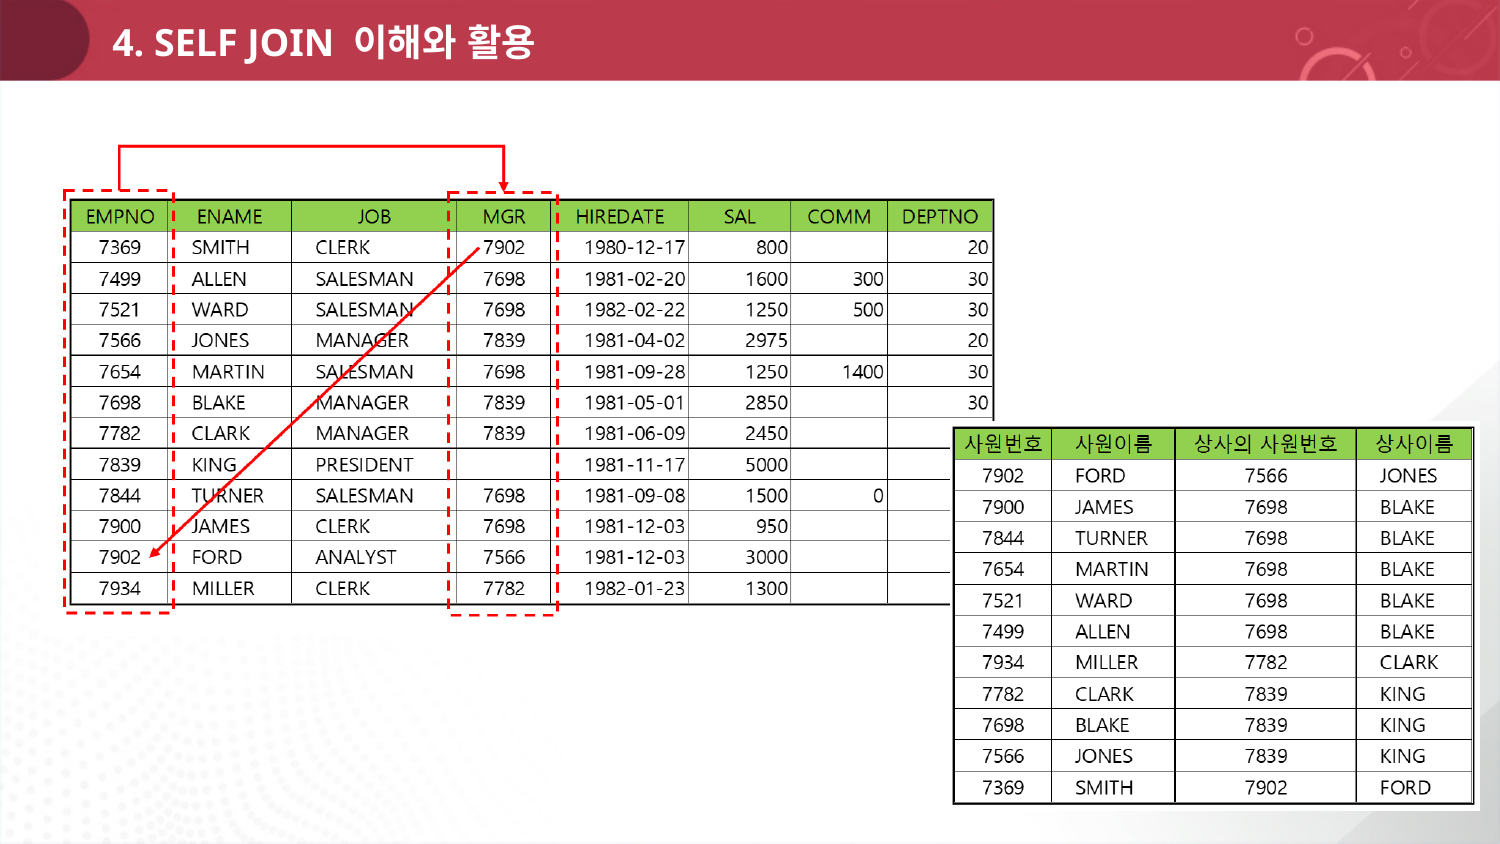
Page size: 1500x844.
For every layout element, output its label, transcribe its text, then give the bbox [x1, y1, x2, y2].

picture [0, 0, 1500, 844]
text_box 4. SELF JOIN 이해와 활용 [97, 12, 1031, 72]
